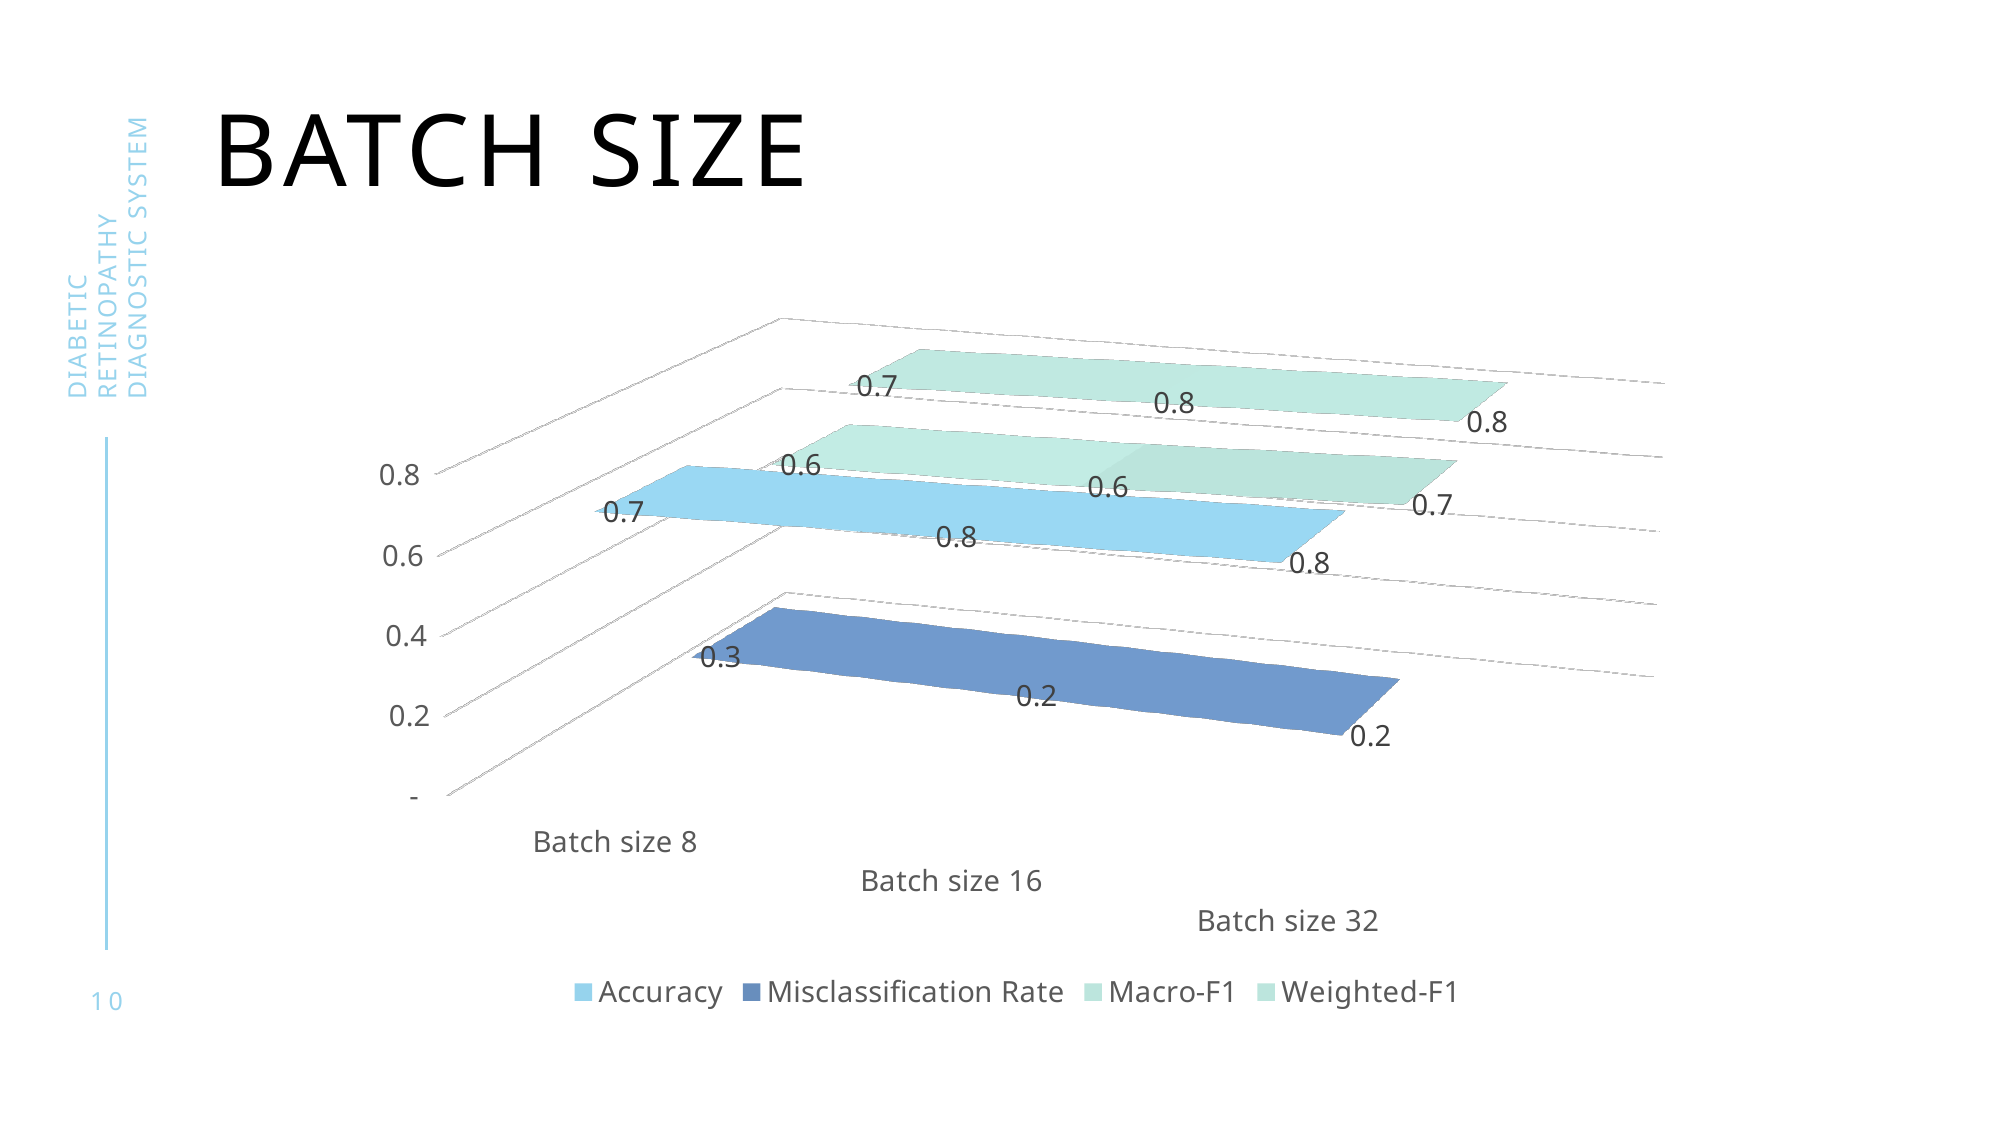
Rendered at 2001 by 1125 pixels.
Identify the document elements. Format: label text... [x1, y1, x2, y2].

footer Diabetic retinopathy diagnostic system [90, 107, 122, 400]
slide_number 10 [68, 987, 144, 1018]
title Batch size [212, 99, 1863, 250]
chart [212, 304, 1824, 1019]
